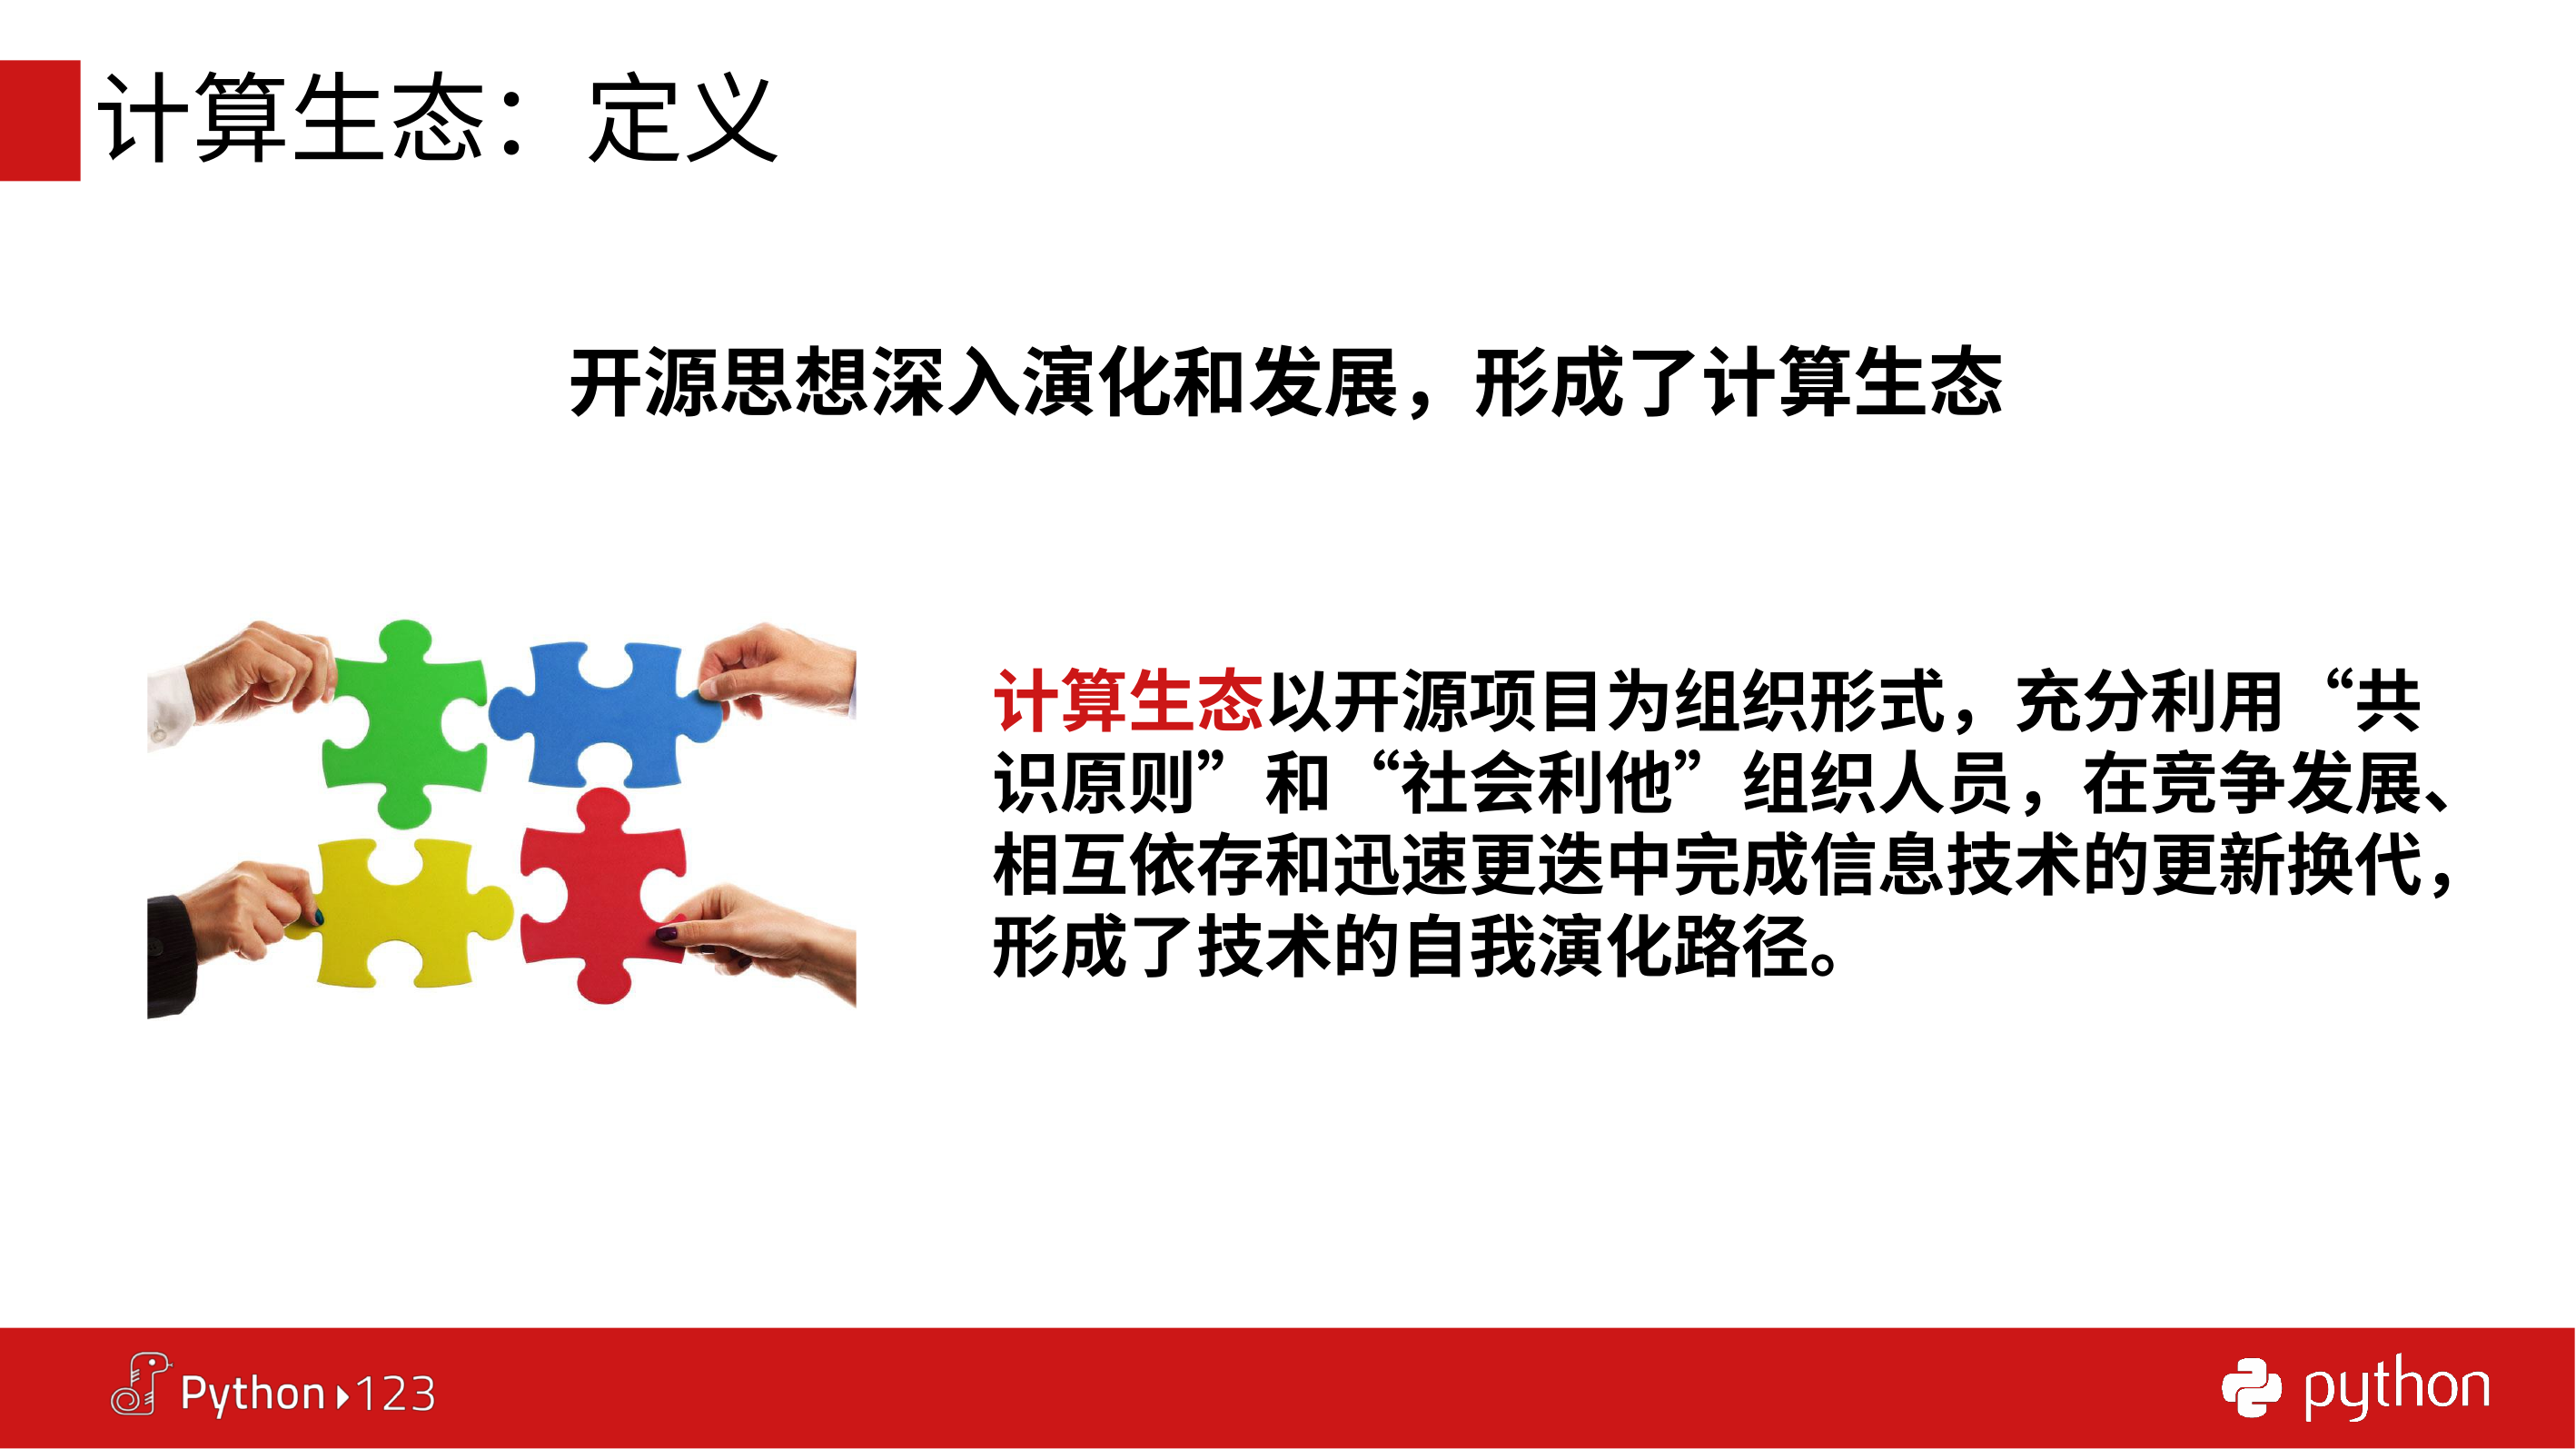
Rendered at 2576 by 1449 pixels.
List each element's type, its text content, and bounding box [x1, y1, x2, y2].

text_box [0, 60, 81, 182]
title 计算生态：定义 [92, 55, 786, 299]
text_box 计算生态以开源项目为组织形式，充分利用“共 识原则”和“社会利他”组织人员，在竞争发展、 相互依存和迅速更迭中完成信息技术的更新换代， 形成了技术的自我演化路径。 [990, 656, 2493, 986]
text_box 开源思想深入演化和发展，形成了计算生态 [566, 332, 2009, 425]
picture [2300, 1347, 2494, 1422]
picture [100, 1328, 449, 1426]
picture [2219, 1354, 2287, 1422]
text_box [147, 611, 857, 1021]
